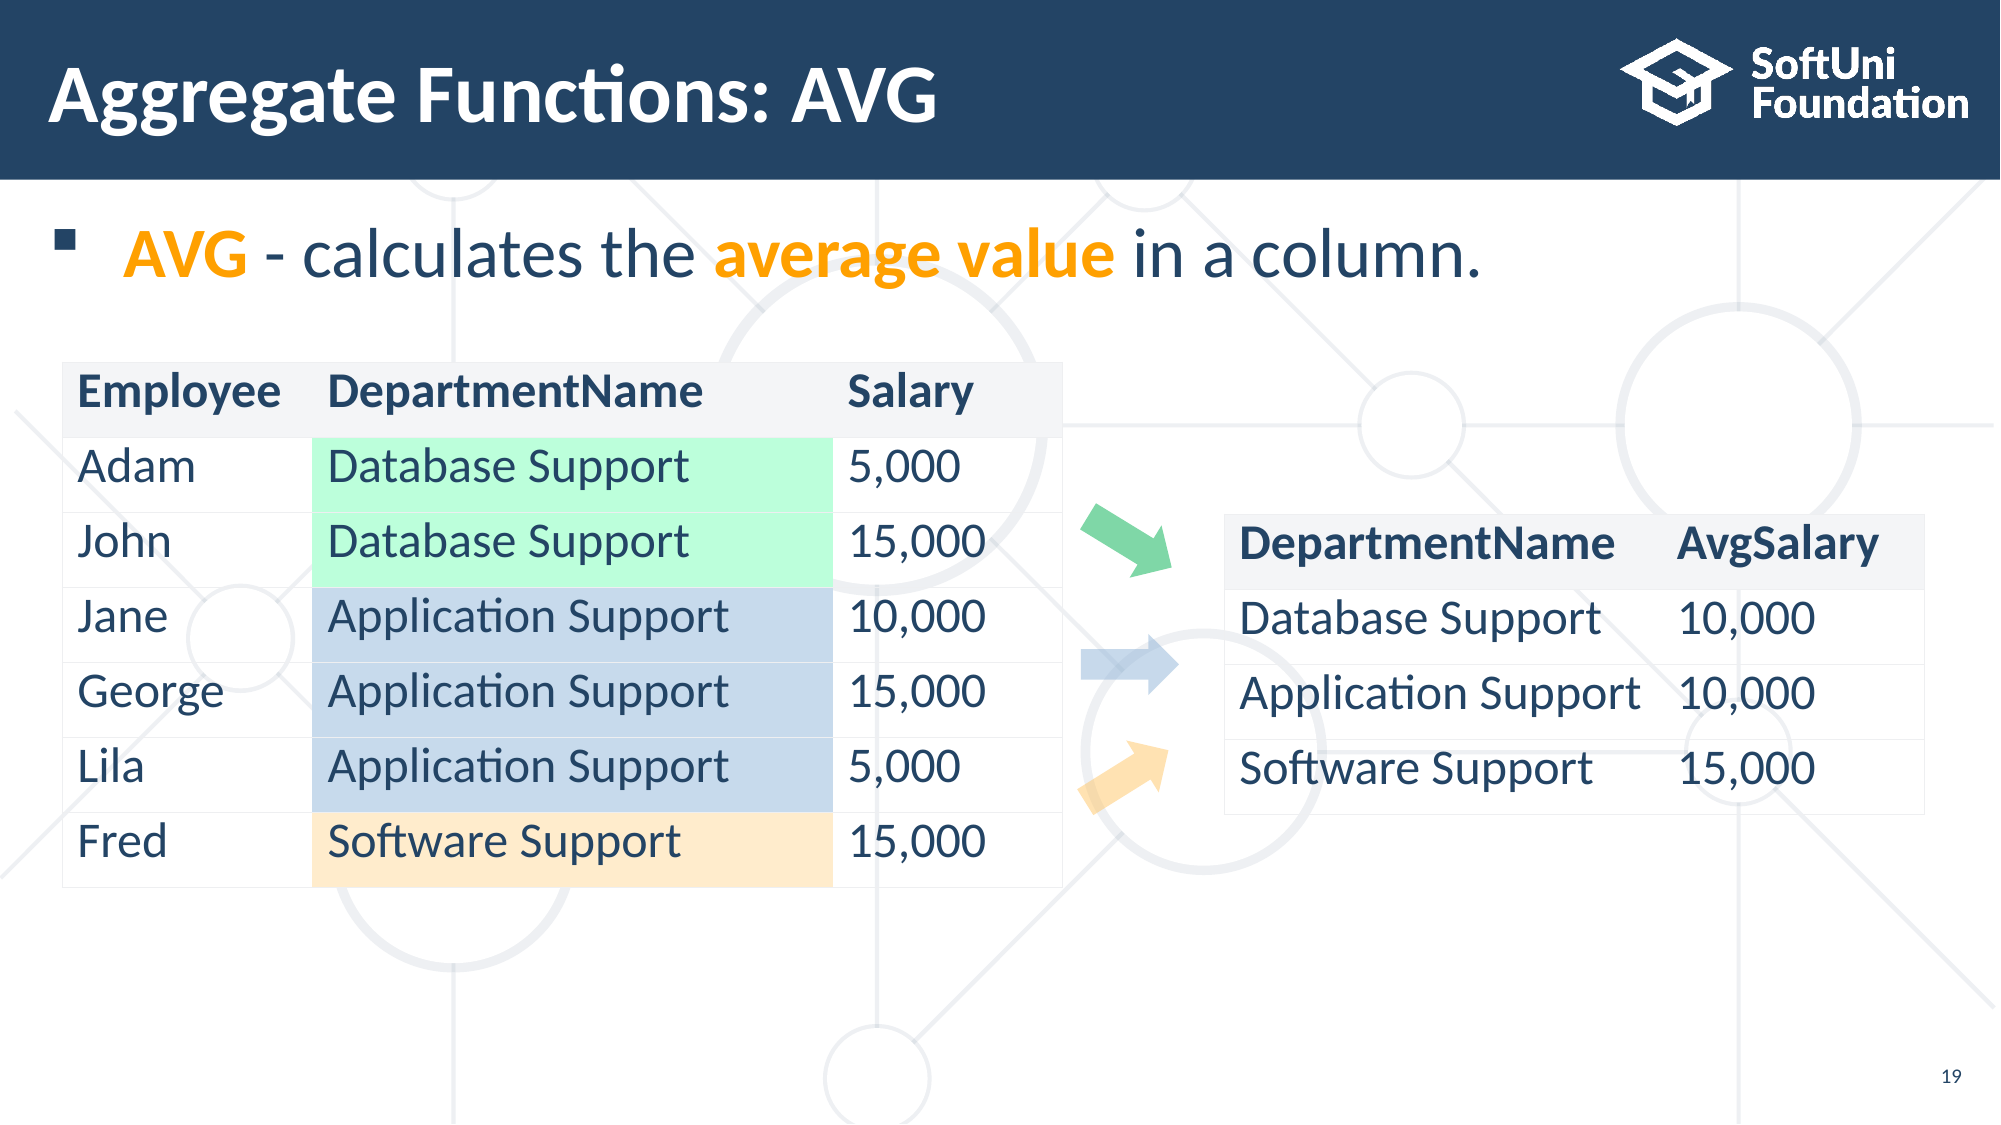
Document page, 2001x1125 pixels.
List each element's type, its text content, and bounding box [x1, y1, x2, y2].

table_cell 15,000 [833, 513, 1062, 587]
table_cell George [63, 663, 312, 737]
table_cell 10,000 [1662, 590, 1924, 664]
table_cell Database Support [1225, 590, 1662, 664]
table_header DepartmentName [1225, 515, 1662, 589]
table_cell 10,000 [1662, 665, 1924, 739]
table_cell Application Support [312, 663, 833, 737]
text_box [1075, 738, 1171, 818]
text_box [1078, 631, 1182, 697]
table_cell 5,000 [833, 438, 1062, 512]
table_cell Software Support [312, 813, 833, 887]
list AVG - calculates the average value in a column. [31, 196, 1970, 1050]
table_cell Database Support [312, 438, 833, 512]
table_cell 15,000 [833, 663, 1062, 737]
title Aggregate Functions: AVG [31, 16, 1591, 162]
table_cell Lila [63, 738, 312, 812]
table_cell Application Support [312, 588, 833, 662]
text_box [1078, 501, 1174, 580]
table_cell 10,000 [833, 588, 1062, 662]
table_header Salary [833, 363, 1062, 437]
slide_number 19 [1897, 1049, 1968, 1101]
table_header Employee [63, 363, 312, 437]
table_cell Application Support [1225, 665, 1662, 739]
table_cell 5,000 [833, 738, 1062, 812]
table_header DepartmentName [312, 363, 833, 437]
table_cell Adam [63, 438, 312, 512]
table_cell Database Support [312, 513, 833, 587]
table_cell 15,000 [1662, 740, 1924, 814]
picture [1619, 38, 1968, 126]
table_cell Jane [63, 588, 312, 662]
table_cell Software Support [1225, 740, 1662, 814]
table_cell Fred [63, 813, 312, 887]
table_cell John [63, 513, 312, 587]
table_cell 15,000 [833, 813, 1062, 887]
table_header AvgSalary [1662, 515, 1924, 589]
table_cell Application Support [312, 738, 833, 812]
